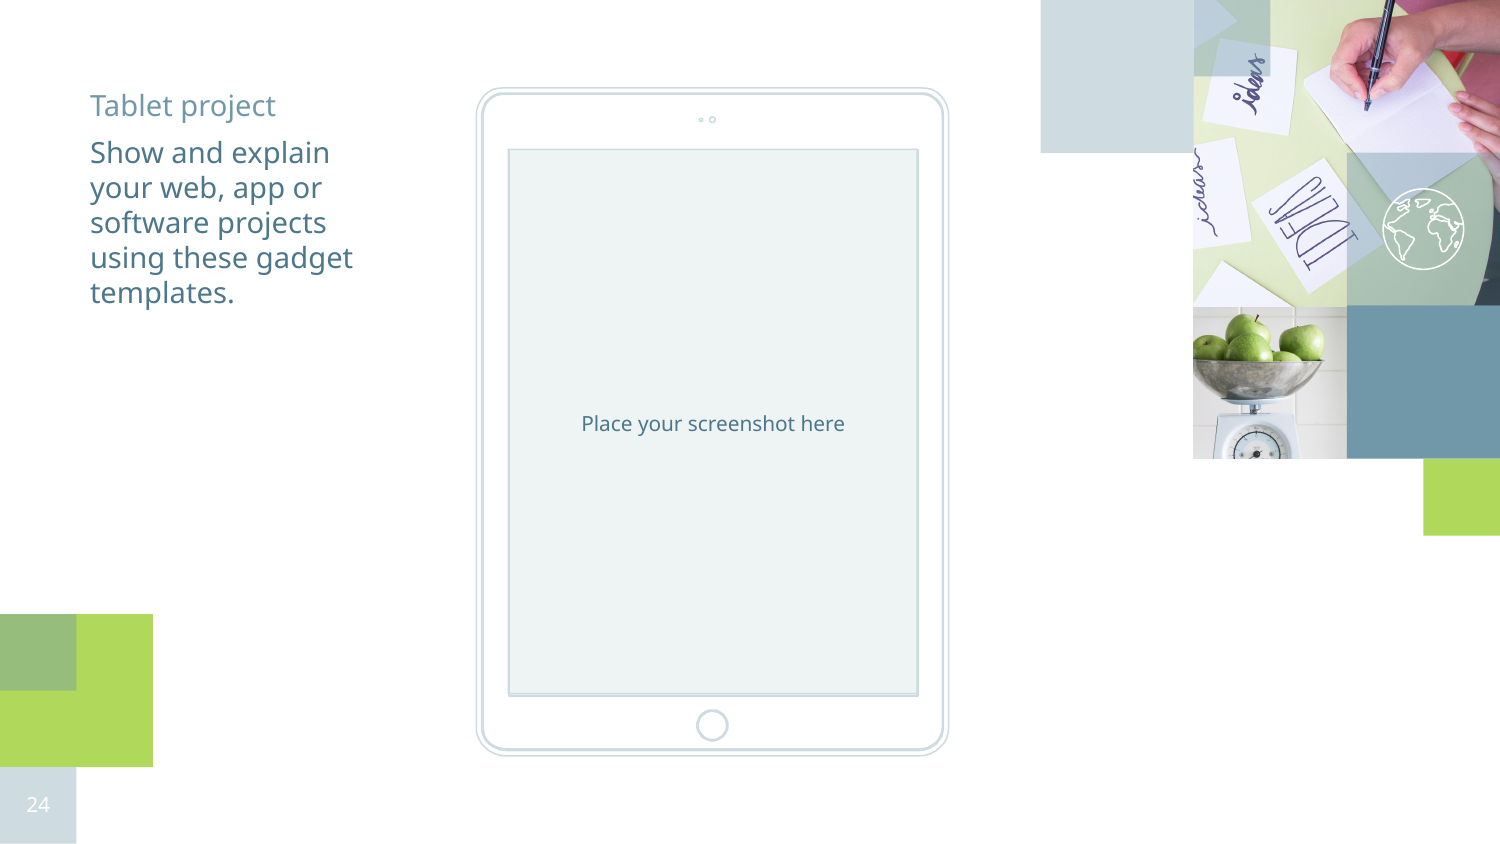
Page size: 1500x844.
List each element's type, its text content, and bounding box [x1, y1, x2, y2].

picture [1193, 0, 1500, 459]
text_box Place your screenshot here [508, 149, 918, 697]
text_box [476, 87, 949, 756]
slide_number ‹#› [0, 767, 77, 844]
list Tablet project Show and explain your web, app or software projects using these gadget templates. [75, 72, 390, 808]
